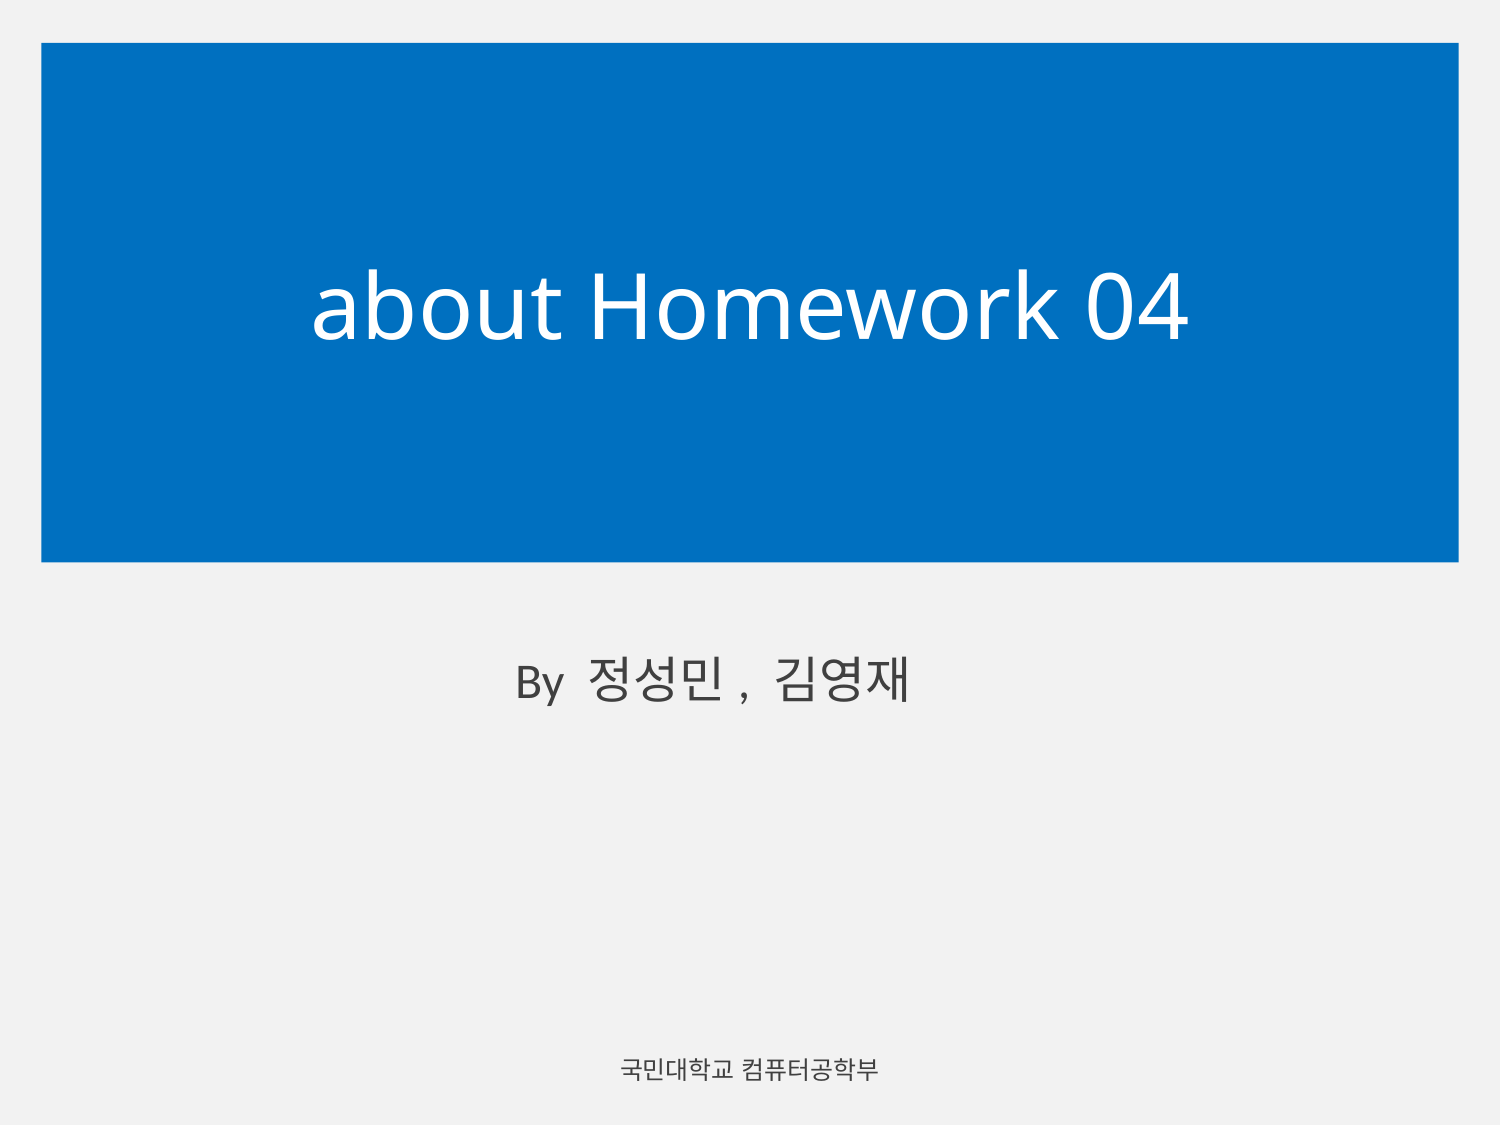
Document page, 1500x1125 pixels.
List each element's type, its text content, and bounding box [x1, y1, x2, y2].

subtitle By 정성민, 김영재 [188, 641, 1239, 929]
title about Homework 04 [88, 78, 1412, 528]
footer 국민대학교 컴퓨터공학부 [466, 1042, 1034, 1103]
